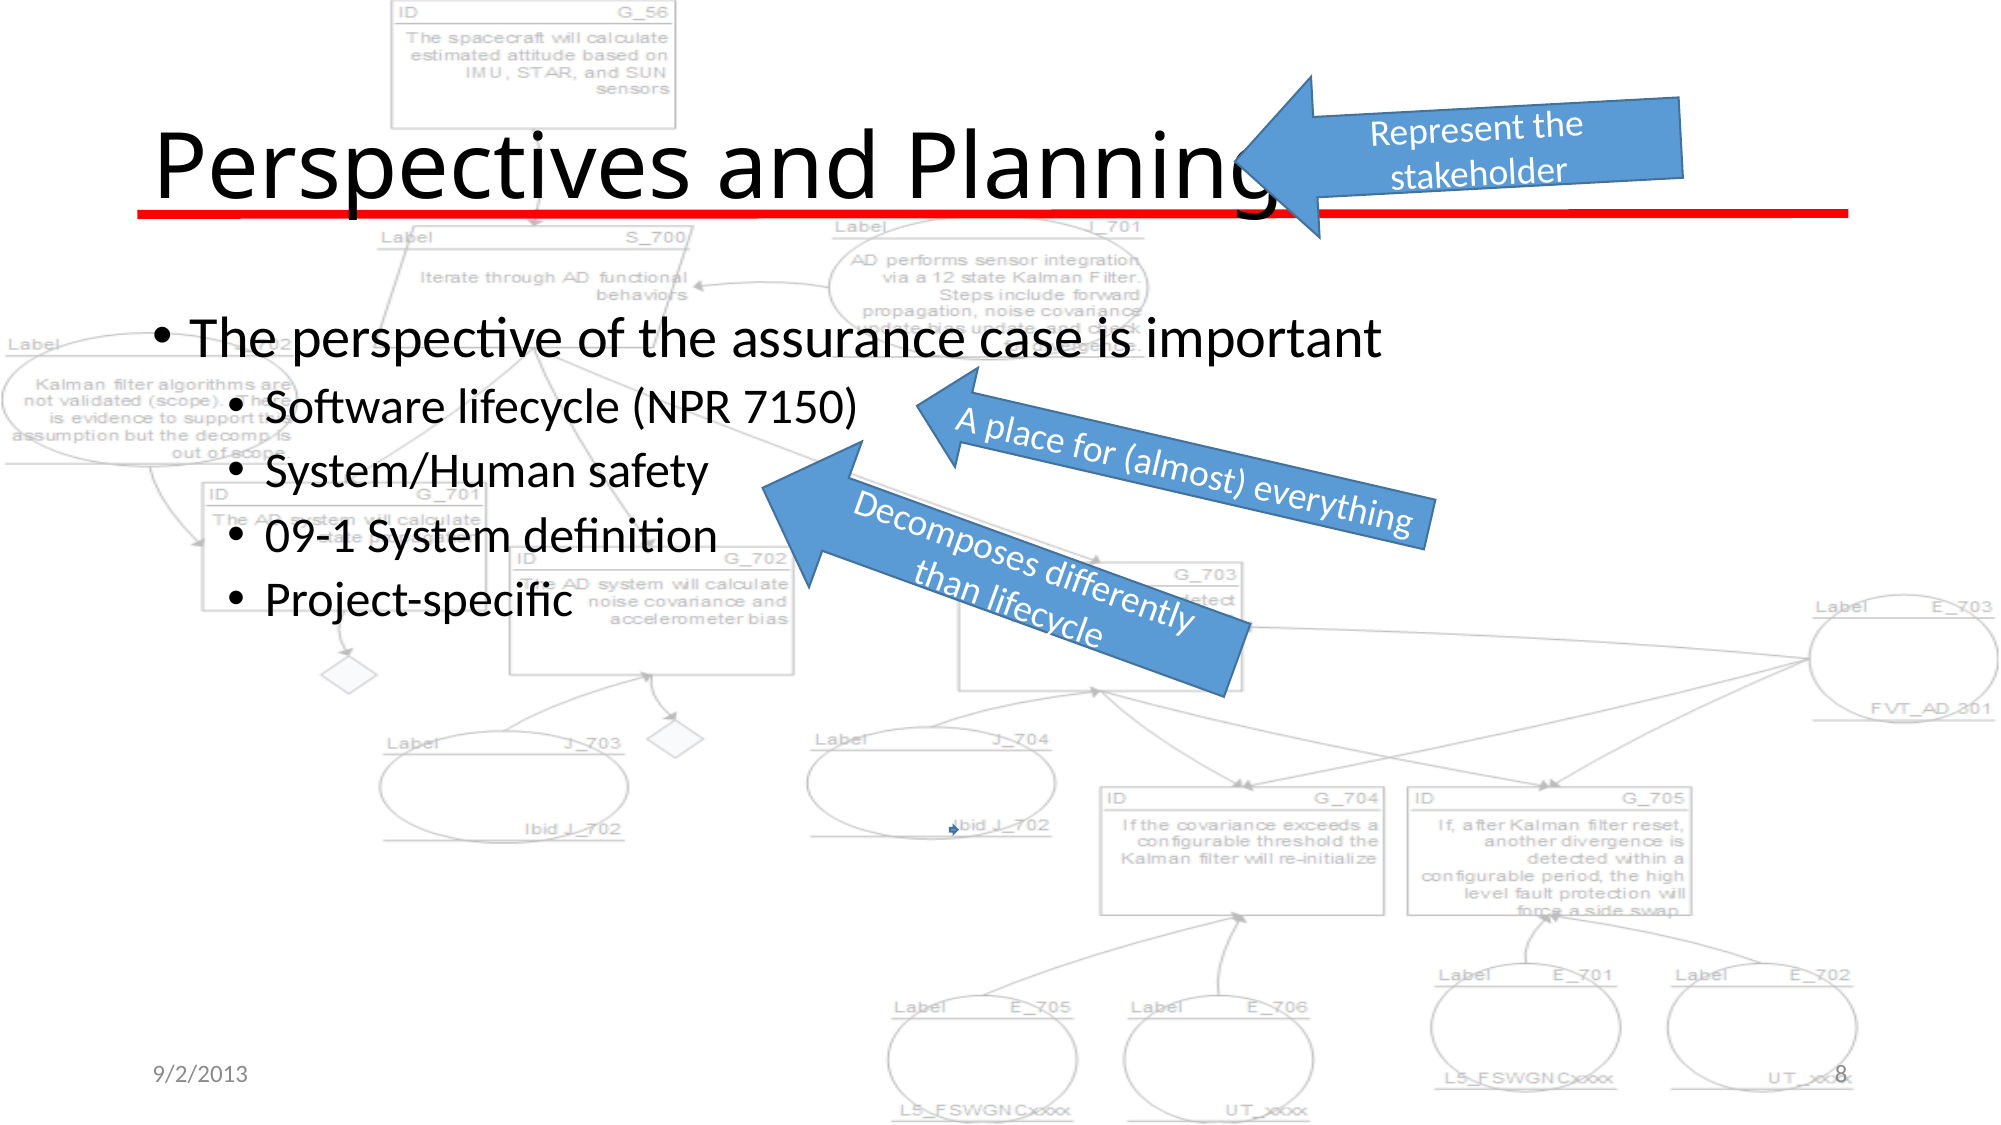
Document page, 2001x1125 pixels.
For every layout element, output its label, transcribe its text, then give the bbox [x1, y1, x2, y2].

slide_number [137, 1042, 588, 1103]
text_box [948, 823, 959, 836]
list The perspective of the assurance case is important Software lifecycle (NPR 7150) System/Human safety 09-1 System definition Project-specific [137, 299, 1863, 1014]
text_box Decomposes differently than lifecycle [761, 439, 1252, 699]
text_box A place for (almost) everything [915, 365, 1437, 551]
slide_number 8 [1412, 1042, 1863, 1103]
text_box Represent the stakeholder [1233, 74, 1684, 240]
title Perspectives and Planning [137, 59, 1863, 278]
